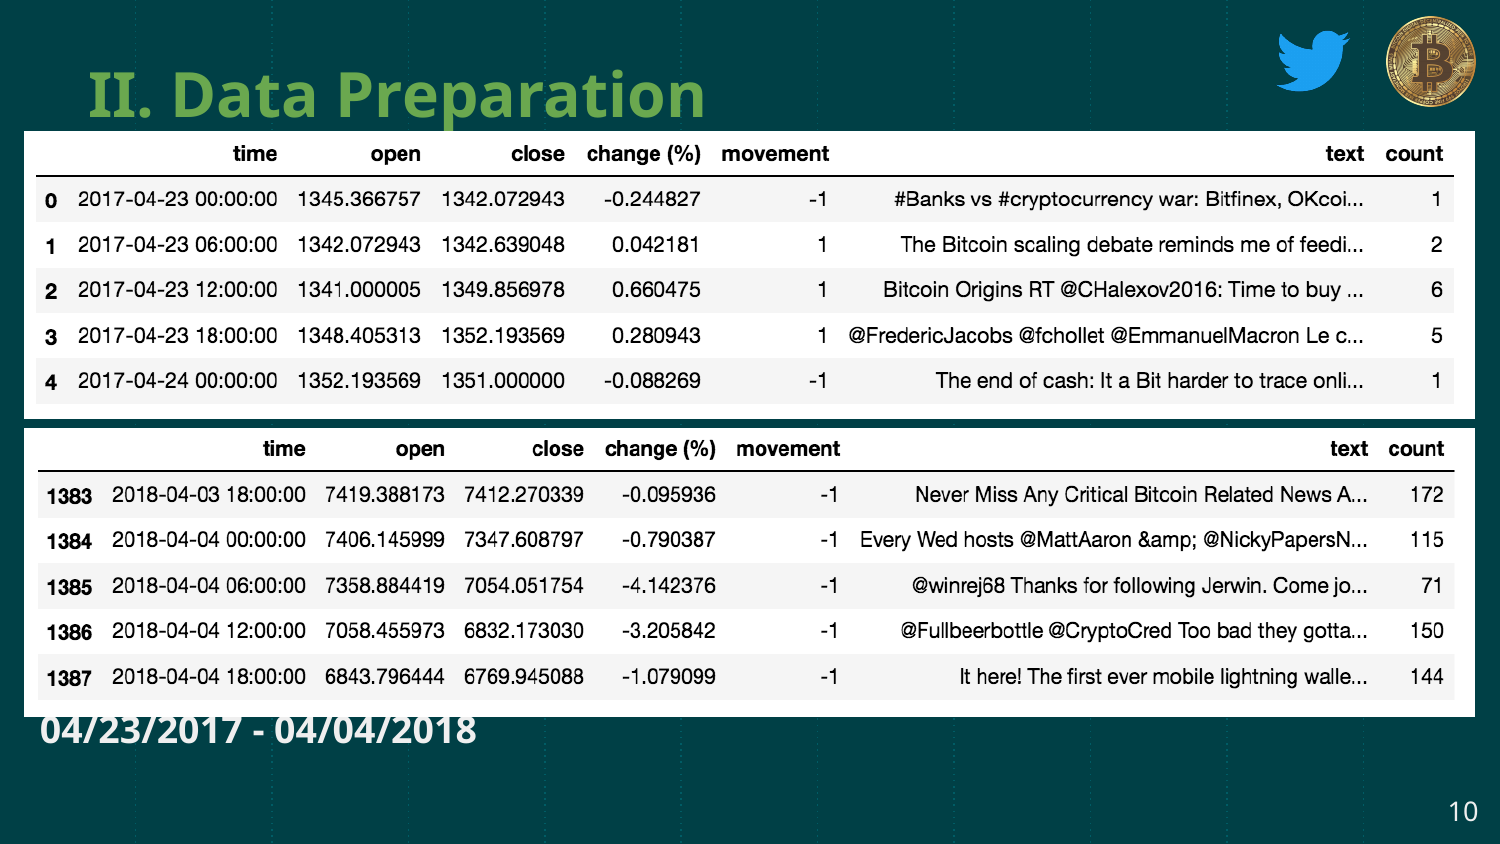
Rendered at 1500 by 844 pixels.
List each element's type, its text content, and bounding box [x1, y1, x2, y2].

title II. Data Preparation [73, 16, 1010, 129]
list 04/23/2017 - 04/04/2018 [24, 723, 995, 820]
picture [1252, 0, 1373, 122]
slide_number 10 [1403, 779, 1494, 844]
picture [24, 428, 1476, 717]
picture [24, 130, 1476, 419]
picture [1385, 15, 1477, 107]
